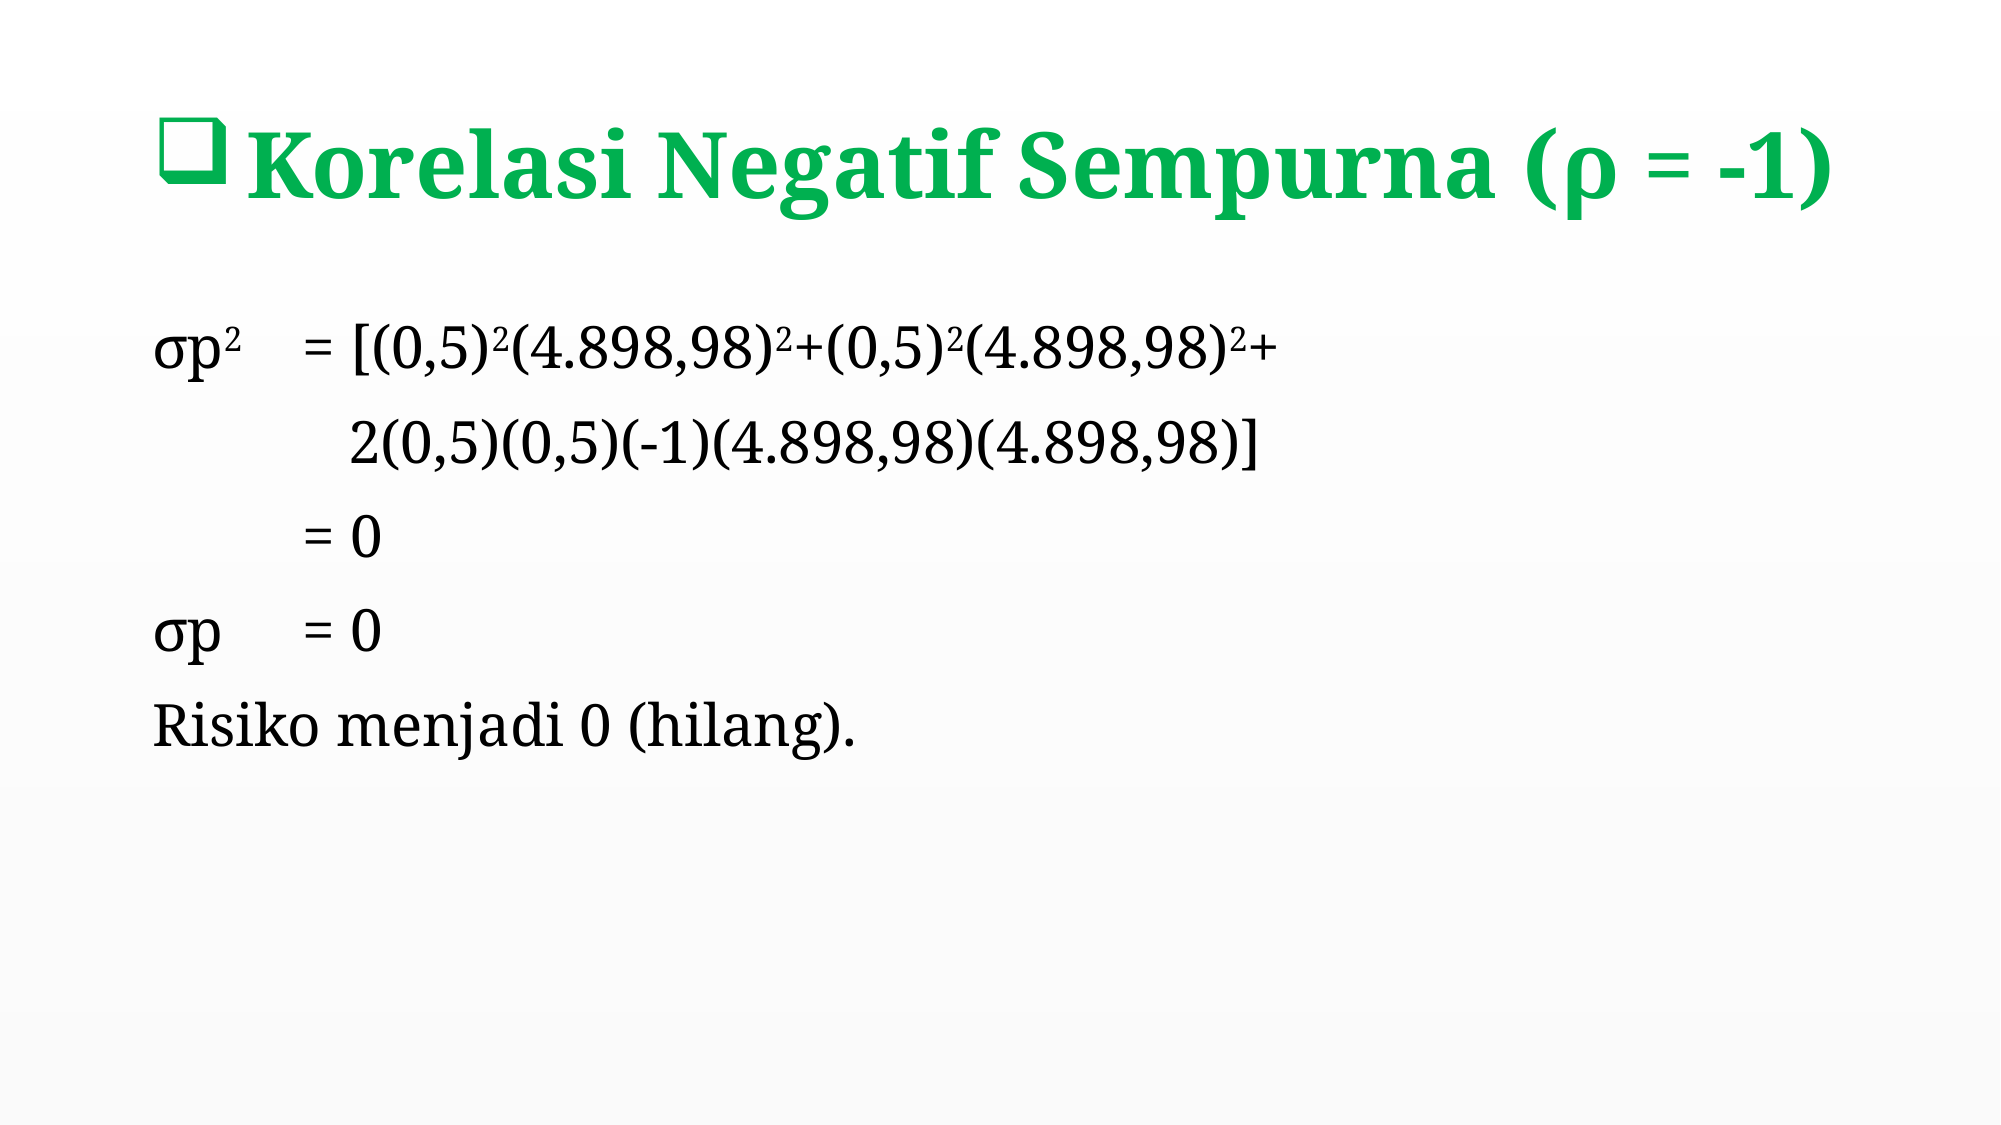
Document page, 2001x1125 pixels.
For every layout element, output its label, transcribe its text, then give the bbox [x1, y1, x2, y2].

list σp2 = [(0,5)2(4.898,98)2+(0,5)2(4.898,98)2+ 2(0,5)(0,5)(-1)(4.898,98)(4.898,98)] = 0 σp = 0 Risiko menjadi 0 (hilang). [137, 299, 1863, 1014]
title Korelasi Negatif Sempurna (ρ = -1) [137, 59, 1863, 278]
